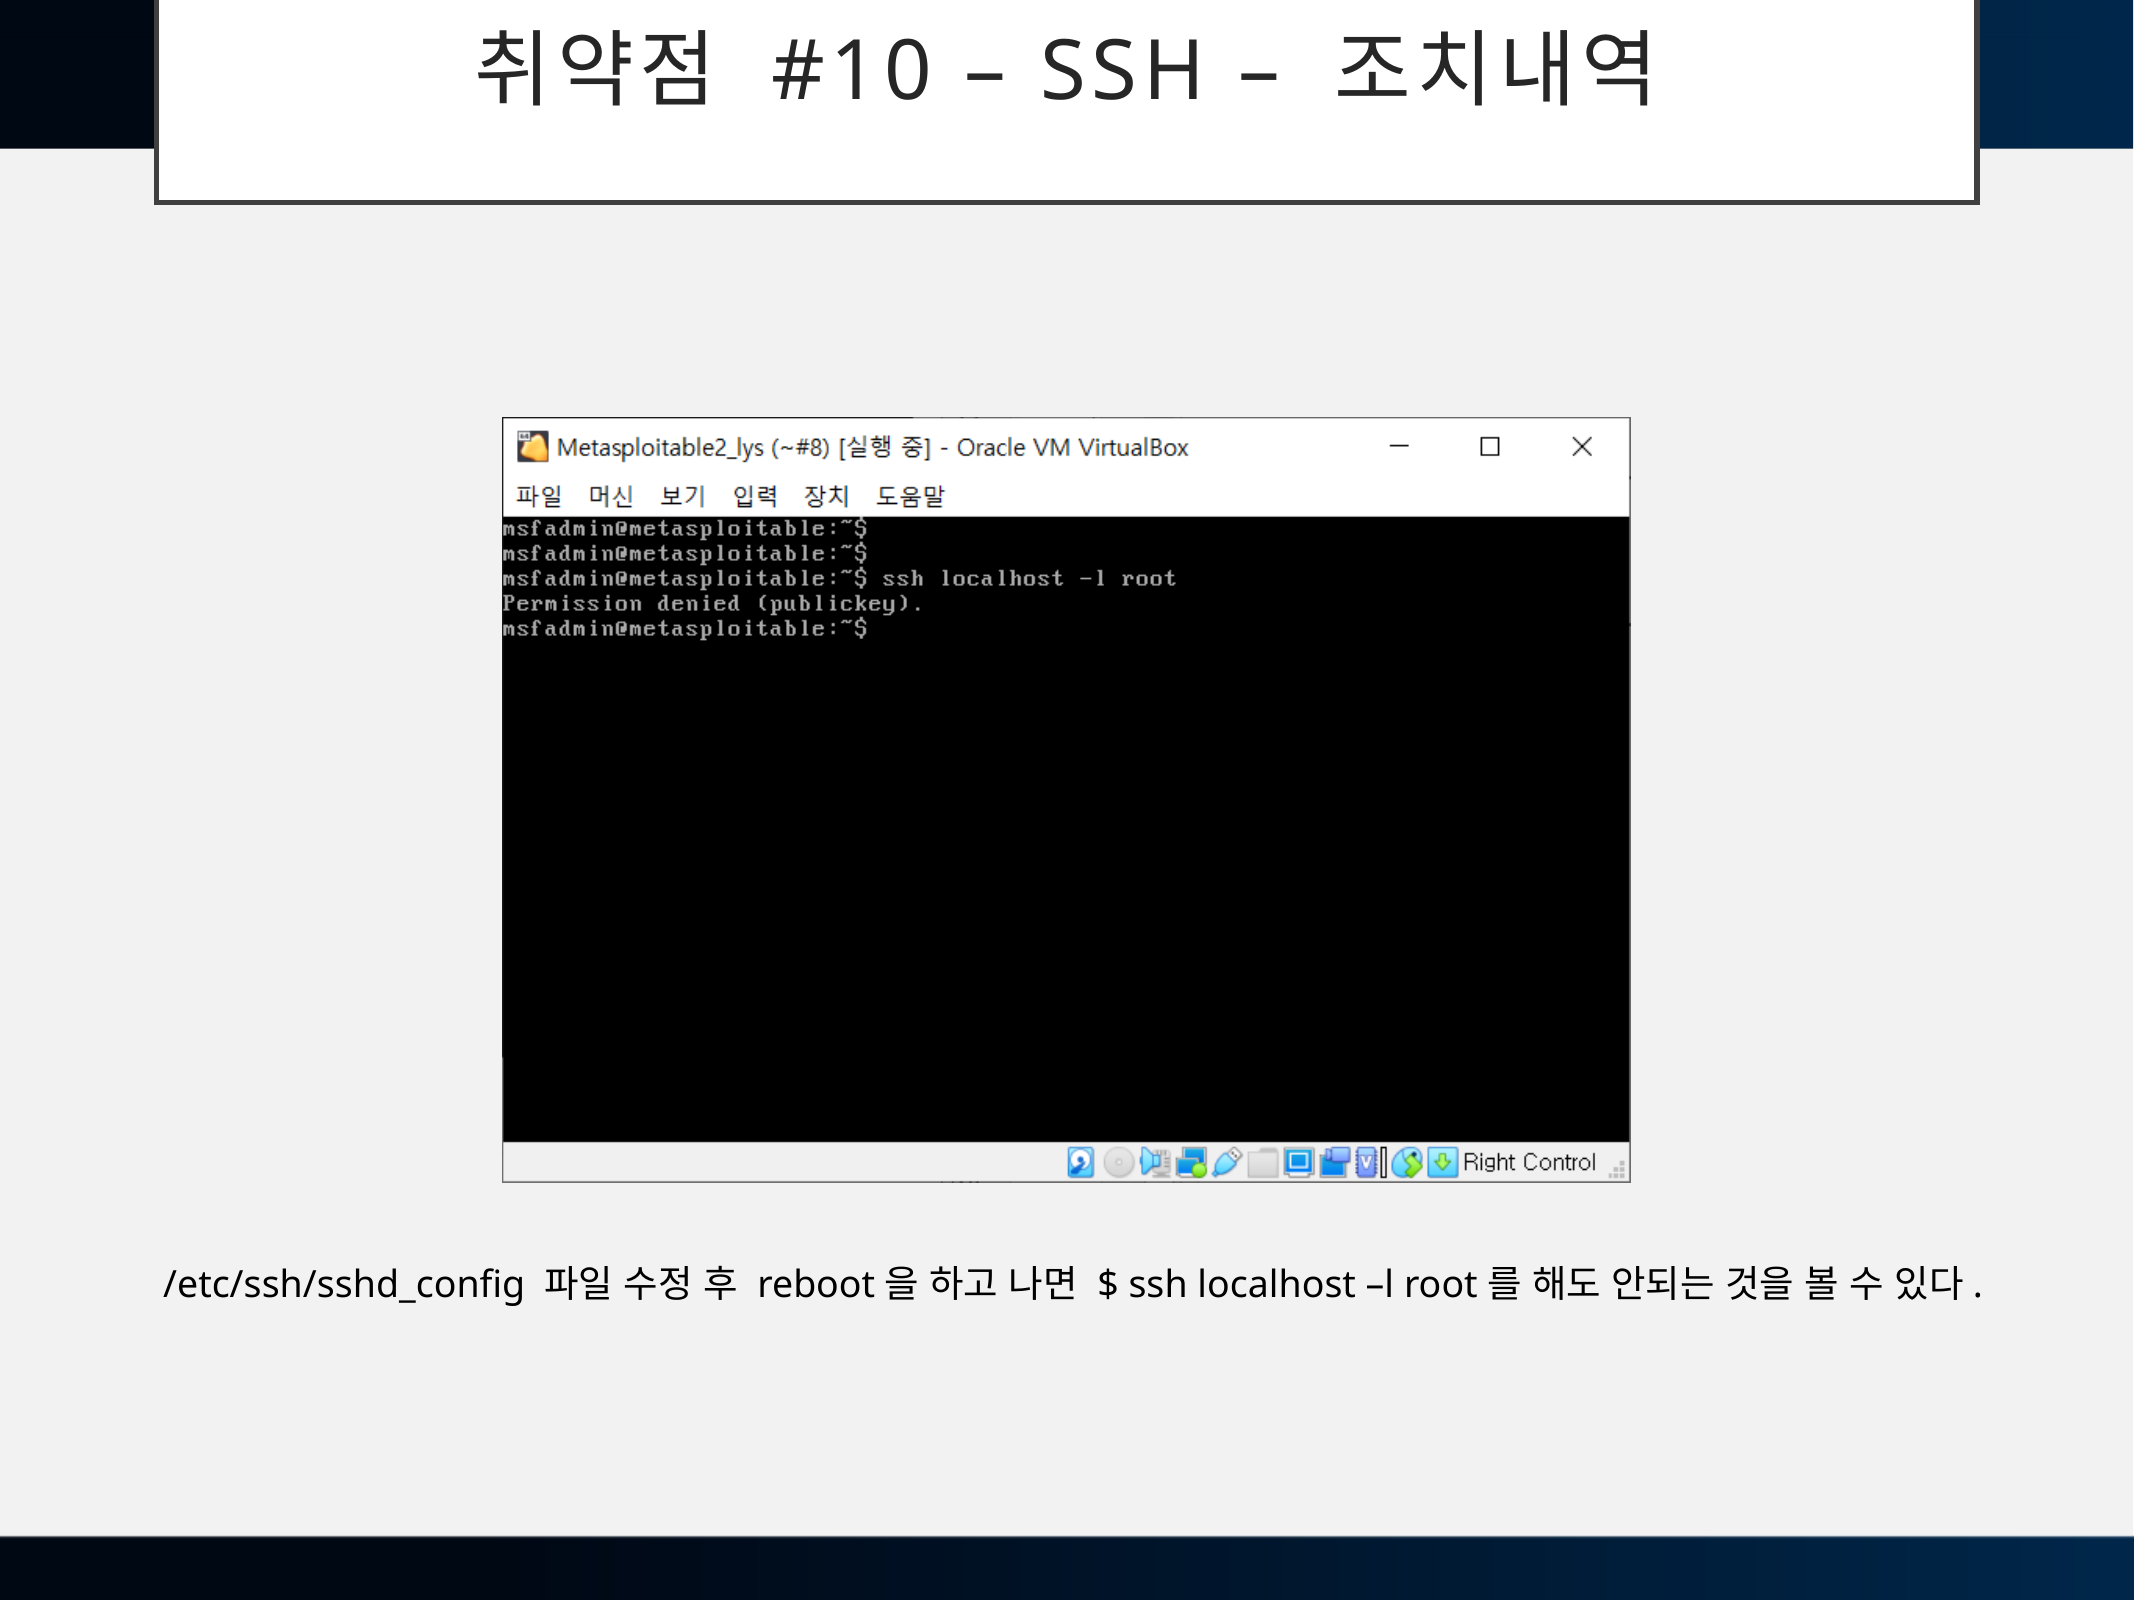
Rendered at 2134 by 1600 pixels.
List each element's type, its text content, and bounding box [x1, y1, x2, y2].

text_box /etc/ssh/sshd_config 파일 수정 후 reboot을 하고 나면 $ ssh localhost –l root를 해도 안되는 것을 볼 수 있다. [148, 1252, 1998, 1312]
text_box [0, 0, 154, 149]
text_box [1980, 0, 2134, 149]
title 취약점 #10 – ssh – 조치내역 [154, 0, 1980, 205]
text_box [0, 1535, 2134, 1600]
picture [502, 417, 1631, 1183]
